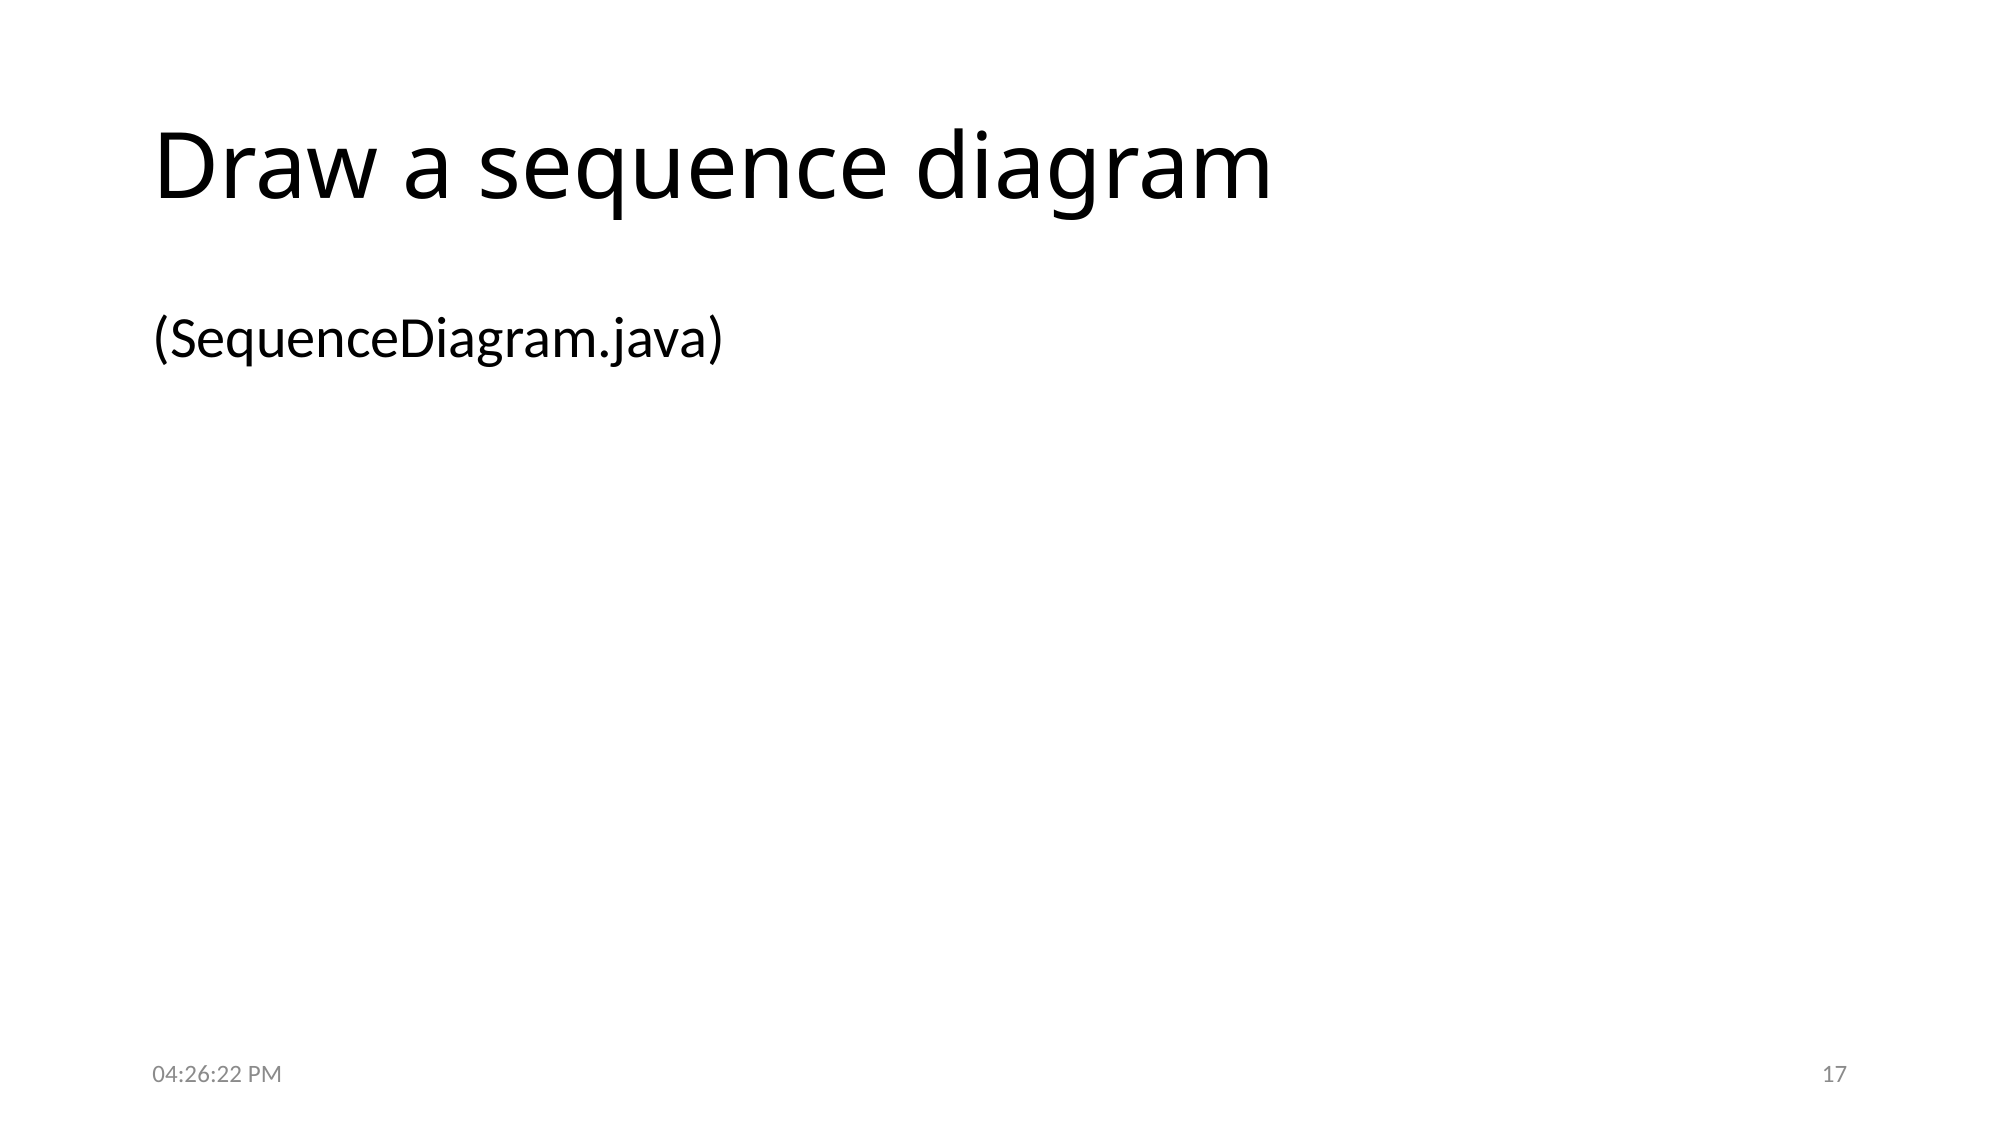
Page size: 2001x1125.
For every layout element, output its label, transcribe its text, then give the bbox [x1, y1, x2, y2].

list (SequenceDiagram.java) [137, 299, 1863, 1014]
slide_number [137, 1042, 588, 1103]
slide_number 17 [1412, 1042, 1863, 1103]
title Draw a sequence diagram [137, 59, 1863, 278]
